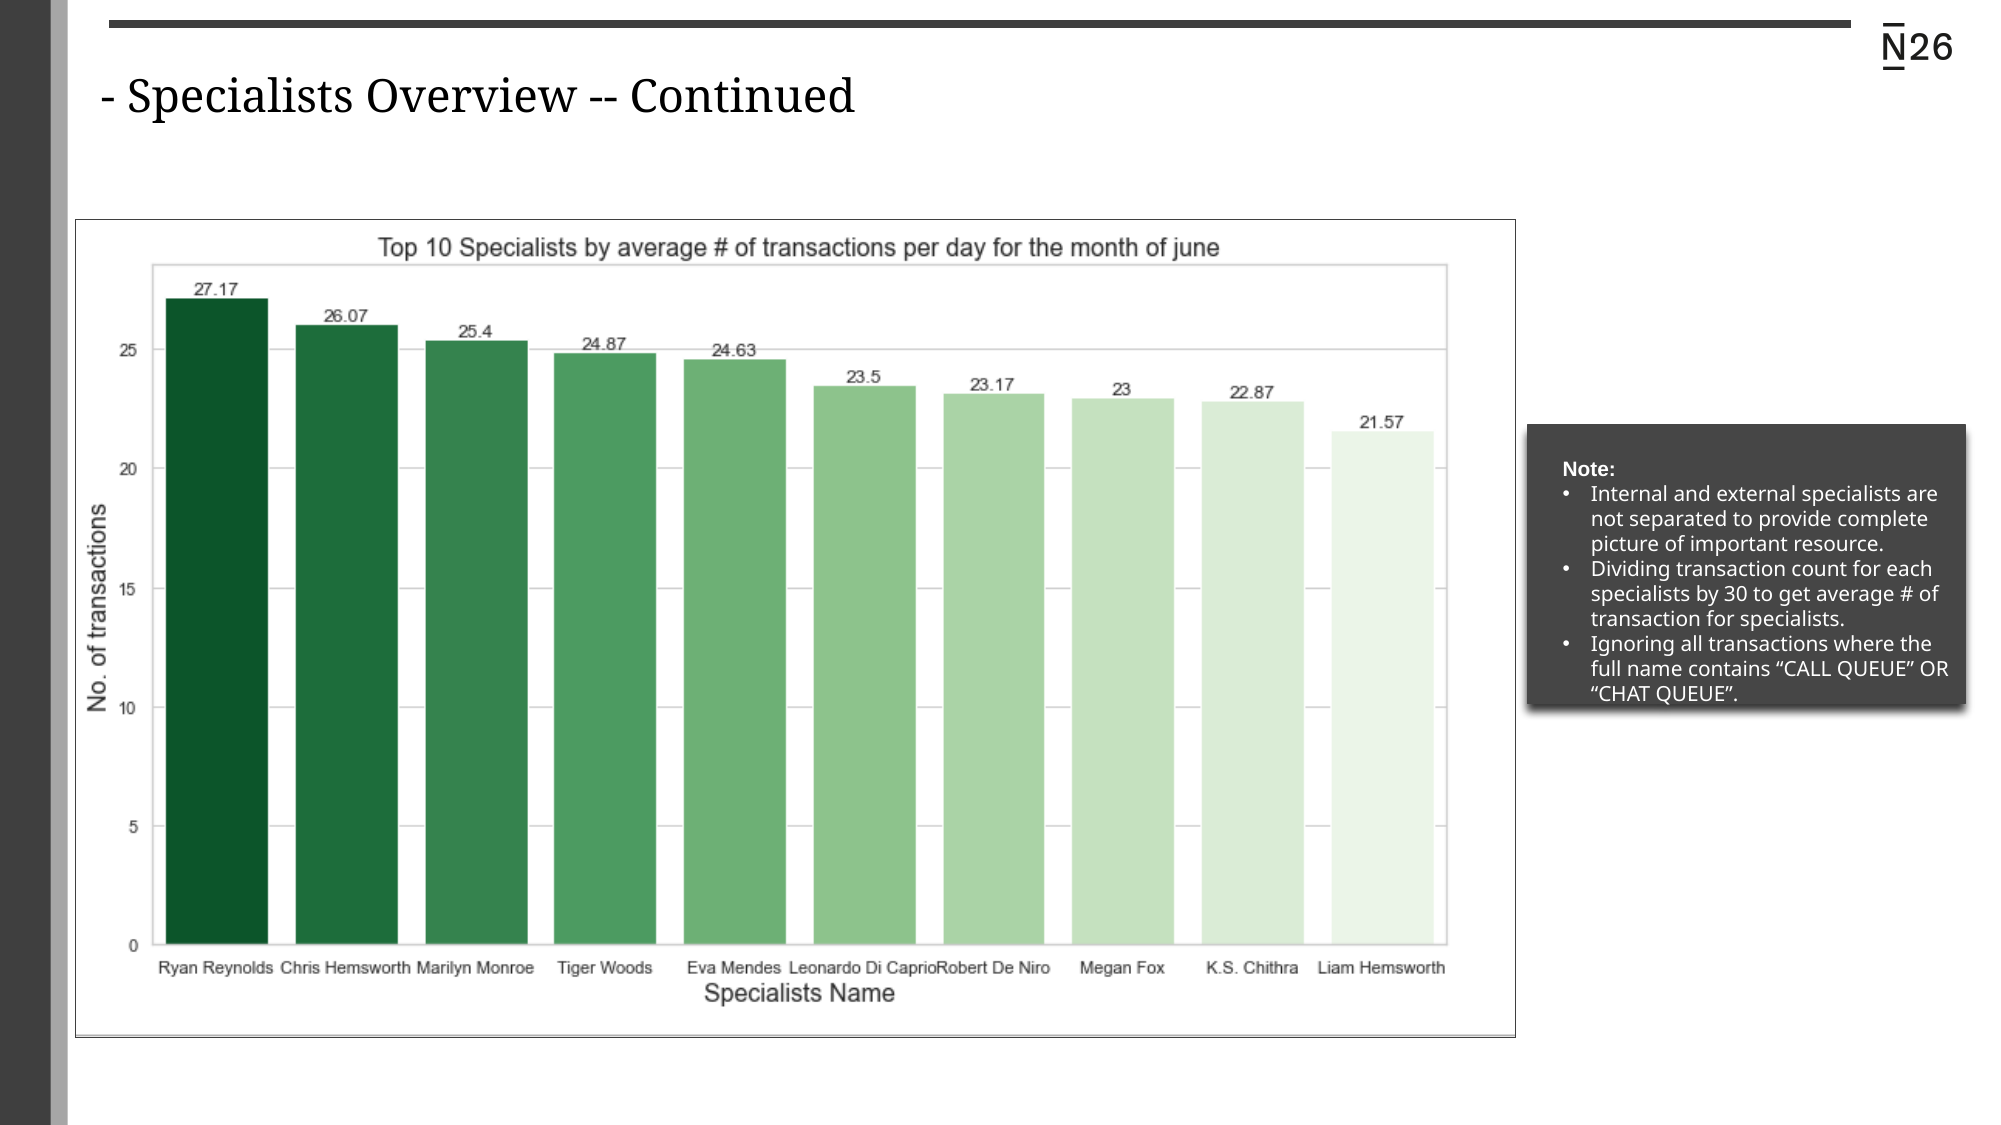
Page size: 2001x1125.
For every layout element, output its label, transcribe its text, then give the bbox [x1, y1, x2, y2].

picture [1883, 23, 1952, 70]
text_box - Specialists Overview -- Continued [100, 66, 1419, 167]
text_box Note: Internal and external specialists are not separated to provide complete picture of important resource. Dividing transaction count for each specialists by 30 to get average # of transaction for specialists. Ignoring all transactions where the full name contains “CALL QUEUE” OR “CHAT QUEUE”. [1527, 425, 1966, 704]
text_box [0, 0, 68, 1125]
picture [75, 219, 1516, 1038]
